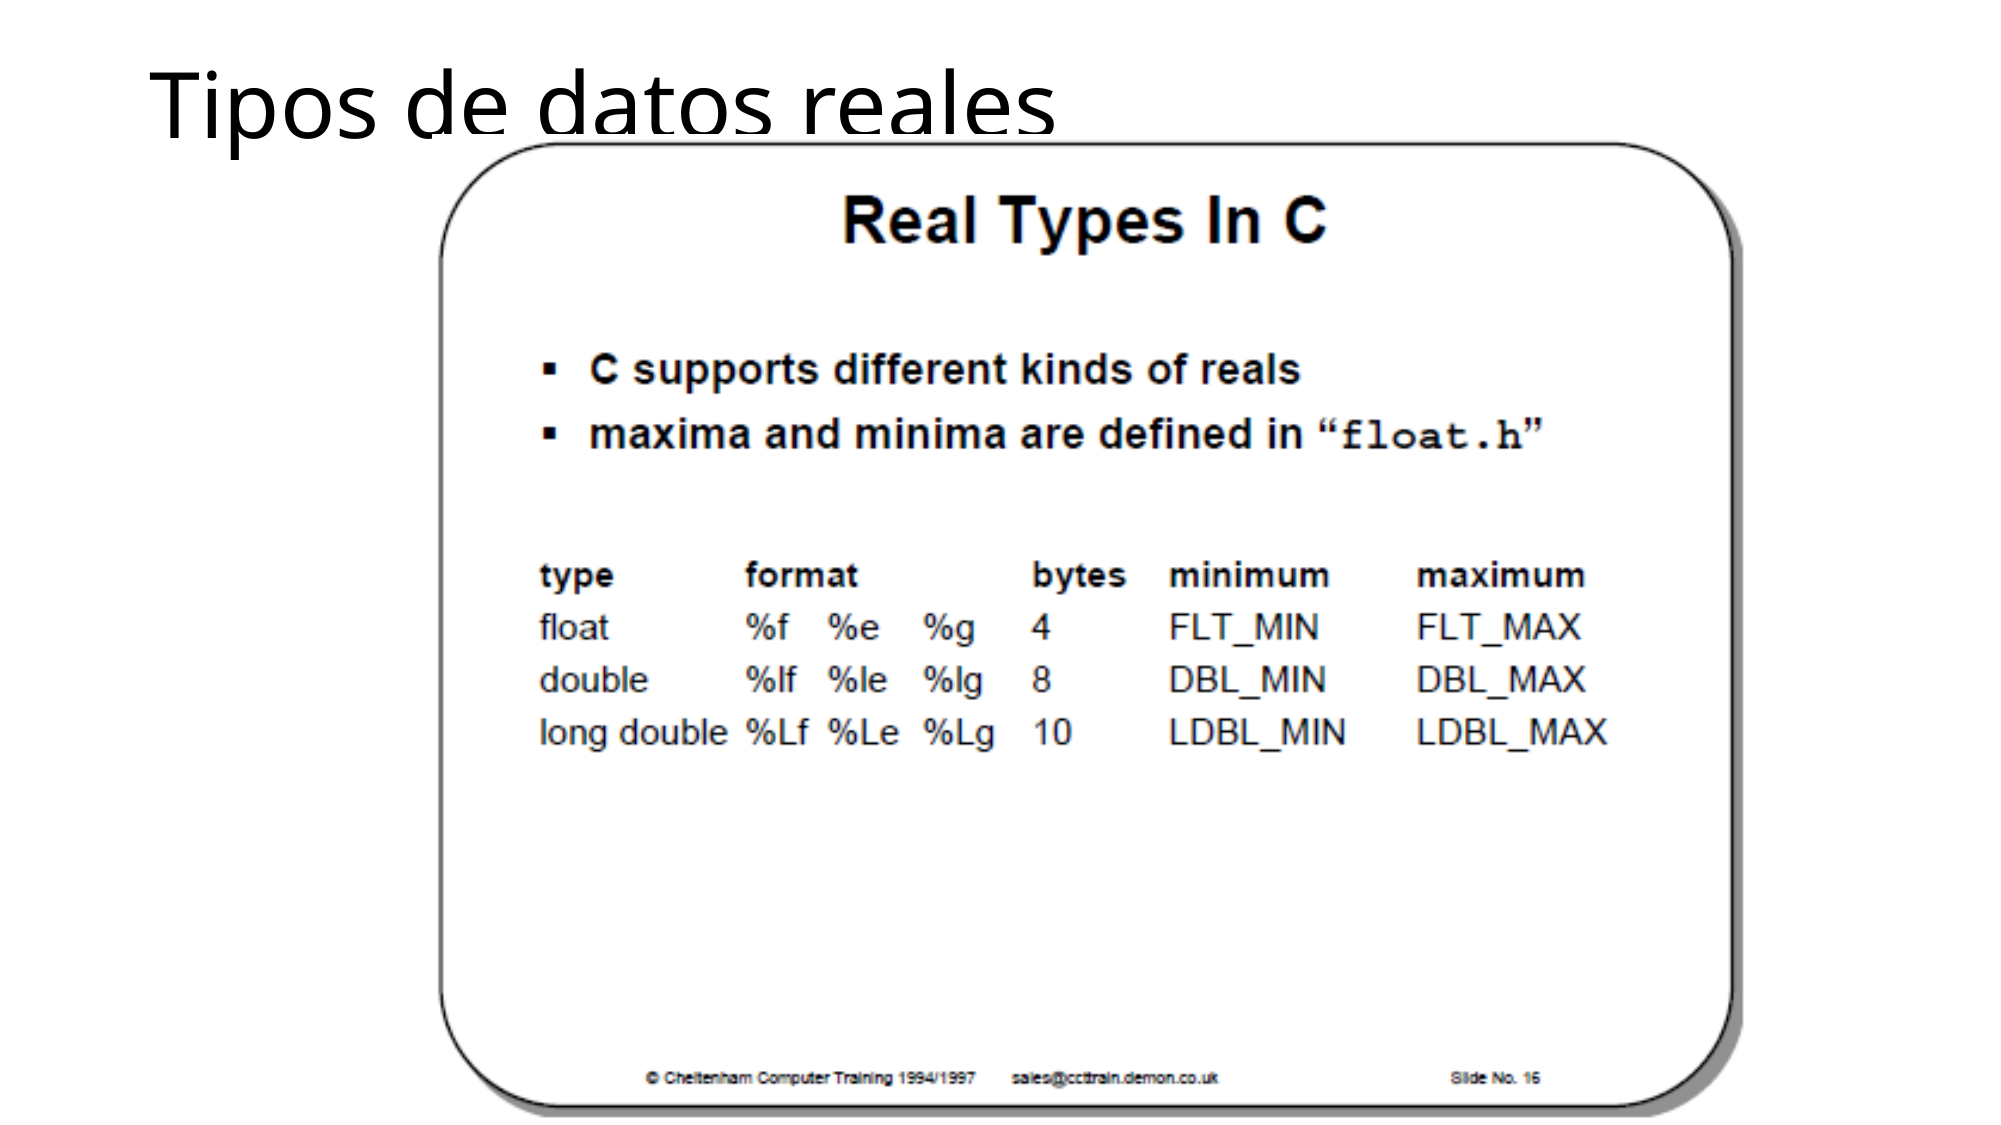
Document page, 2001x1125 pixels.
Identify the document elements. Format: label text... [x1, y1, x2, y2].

text_box Tipos de datos reales [134, 0, 1860, 218]
picture [432, 134, 1746, 1125]
